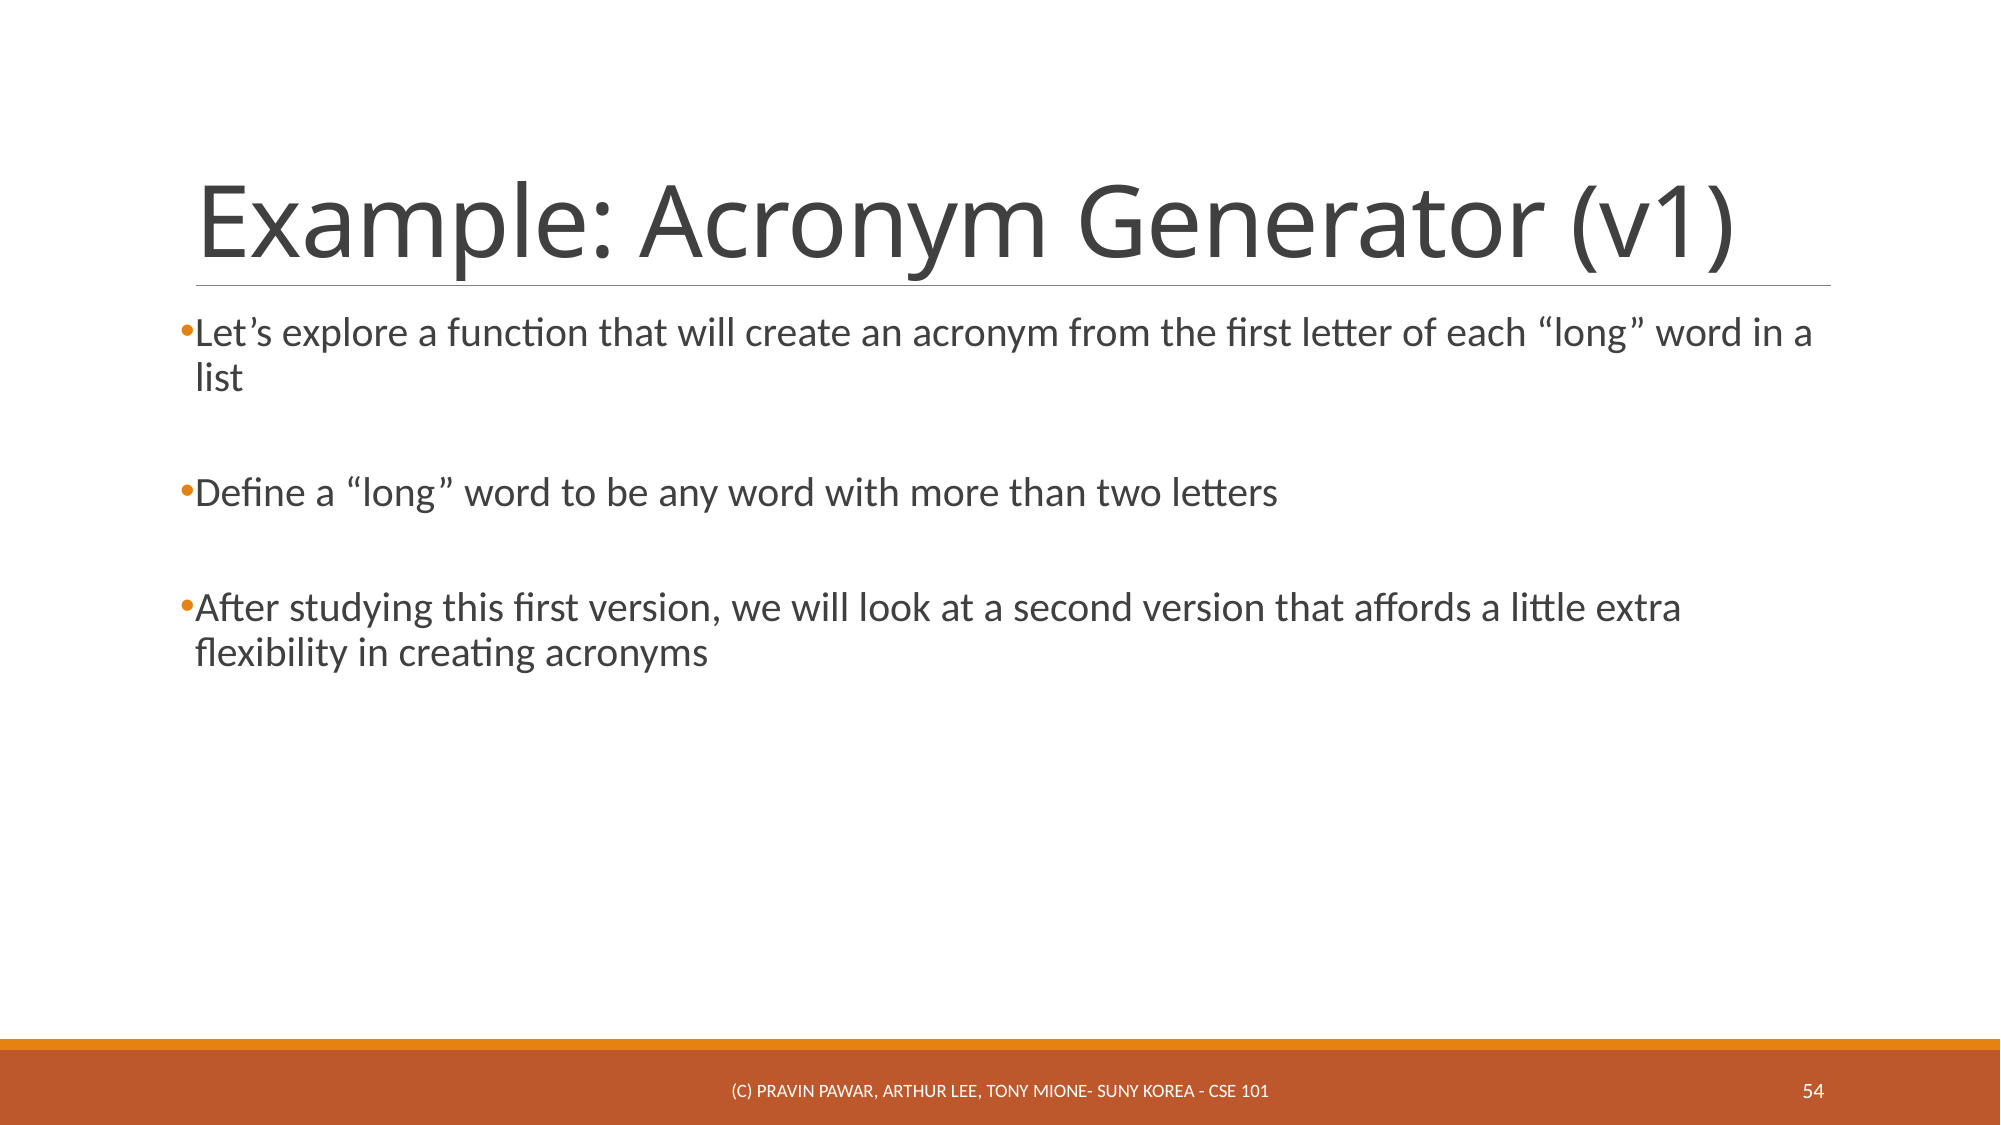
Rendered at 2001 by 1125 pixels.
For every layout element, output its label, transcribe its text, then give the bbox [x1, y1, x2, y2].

title Example: Acronym Generator (v1) [180, 47, 1830, 285]
slide_number 54 [1624, 1059, 1840, 1120]
list Let’s explore a function that will create an acronym from the first letter of each “long” word in a list Define a “long” word to be any word with more than two letters After studying this first version, we will look at a second version that affords a little extra flexibility in creating acronyms [180, 302, 1830, 963]
footer (c) Pravin Pawar, Arthur Lee, Tony Mione- SUNY Korea - CSE 101 [604, 1059, 1396, 1120]
